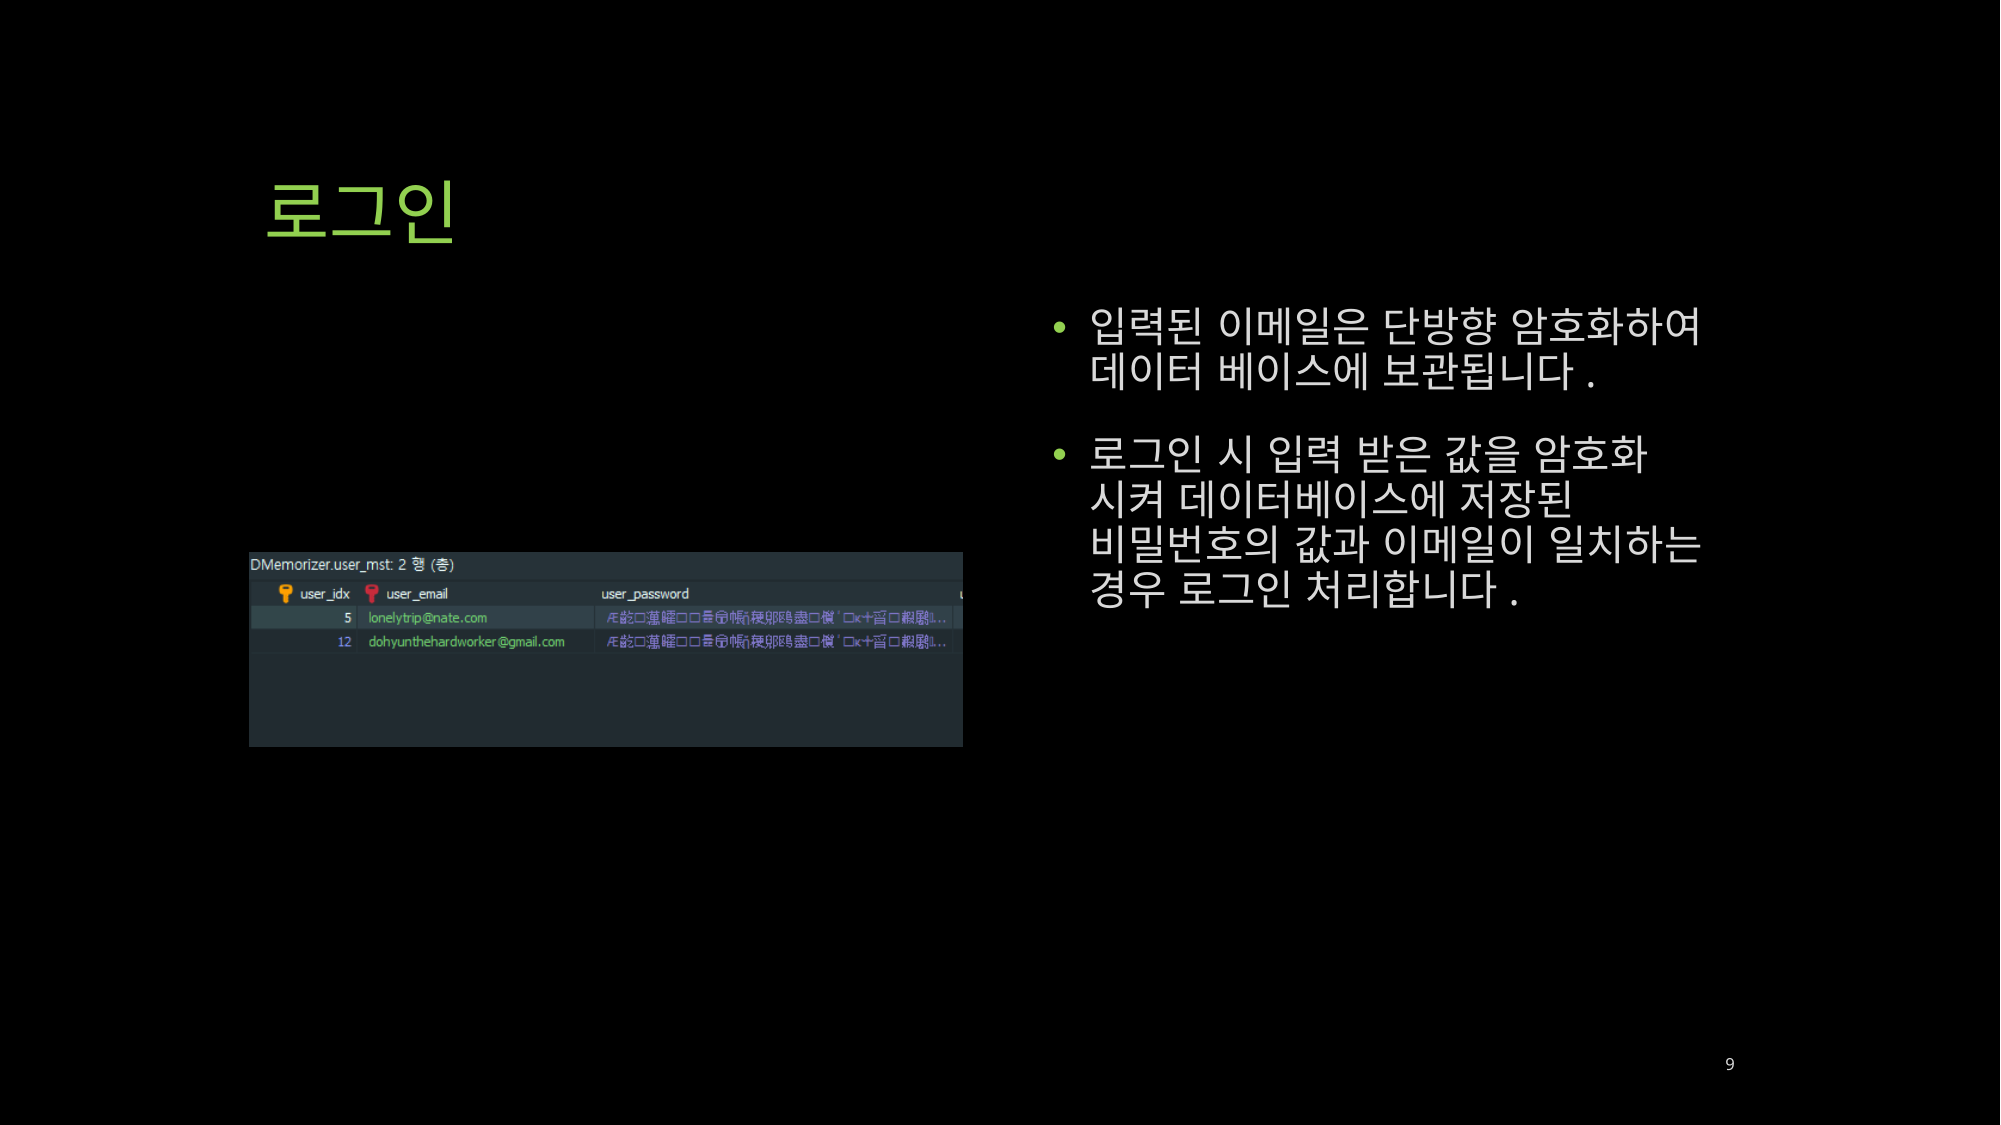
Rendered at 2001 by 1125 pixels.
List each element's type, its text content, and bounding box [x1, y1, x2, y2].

list 입력된 이메일은 단방향 암호화하여 데이터 베이스에 보관됩니다. 로그인 시 입력 받은 값을 암호화 시켜 데이터베이스에 저장된 비밀번호의 값과 이메일이 일치하는 경우 로그인 처리합니다. [1037, 299, 1750, 1000]
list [249, 552, 963, 747]
title 로그인 [249, 75, 1750, 263]
slide_number 9 [1612, 1043, 1750, 1086]
